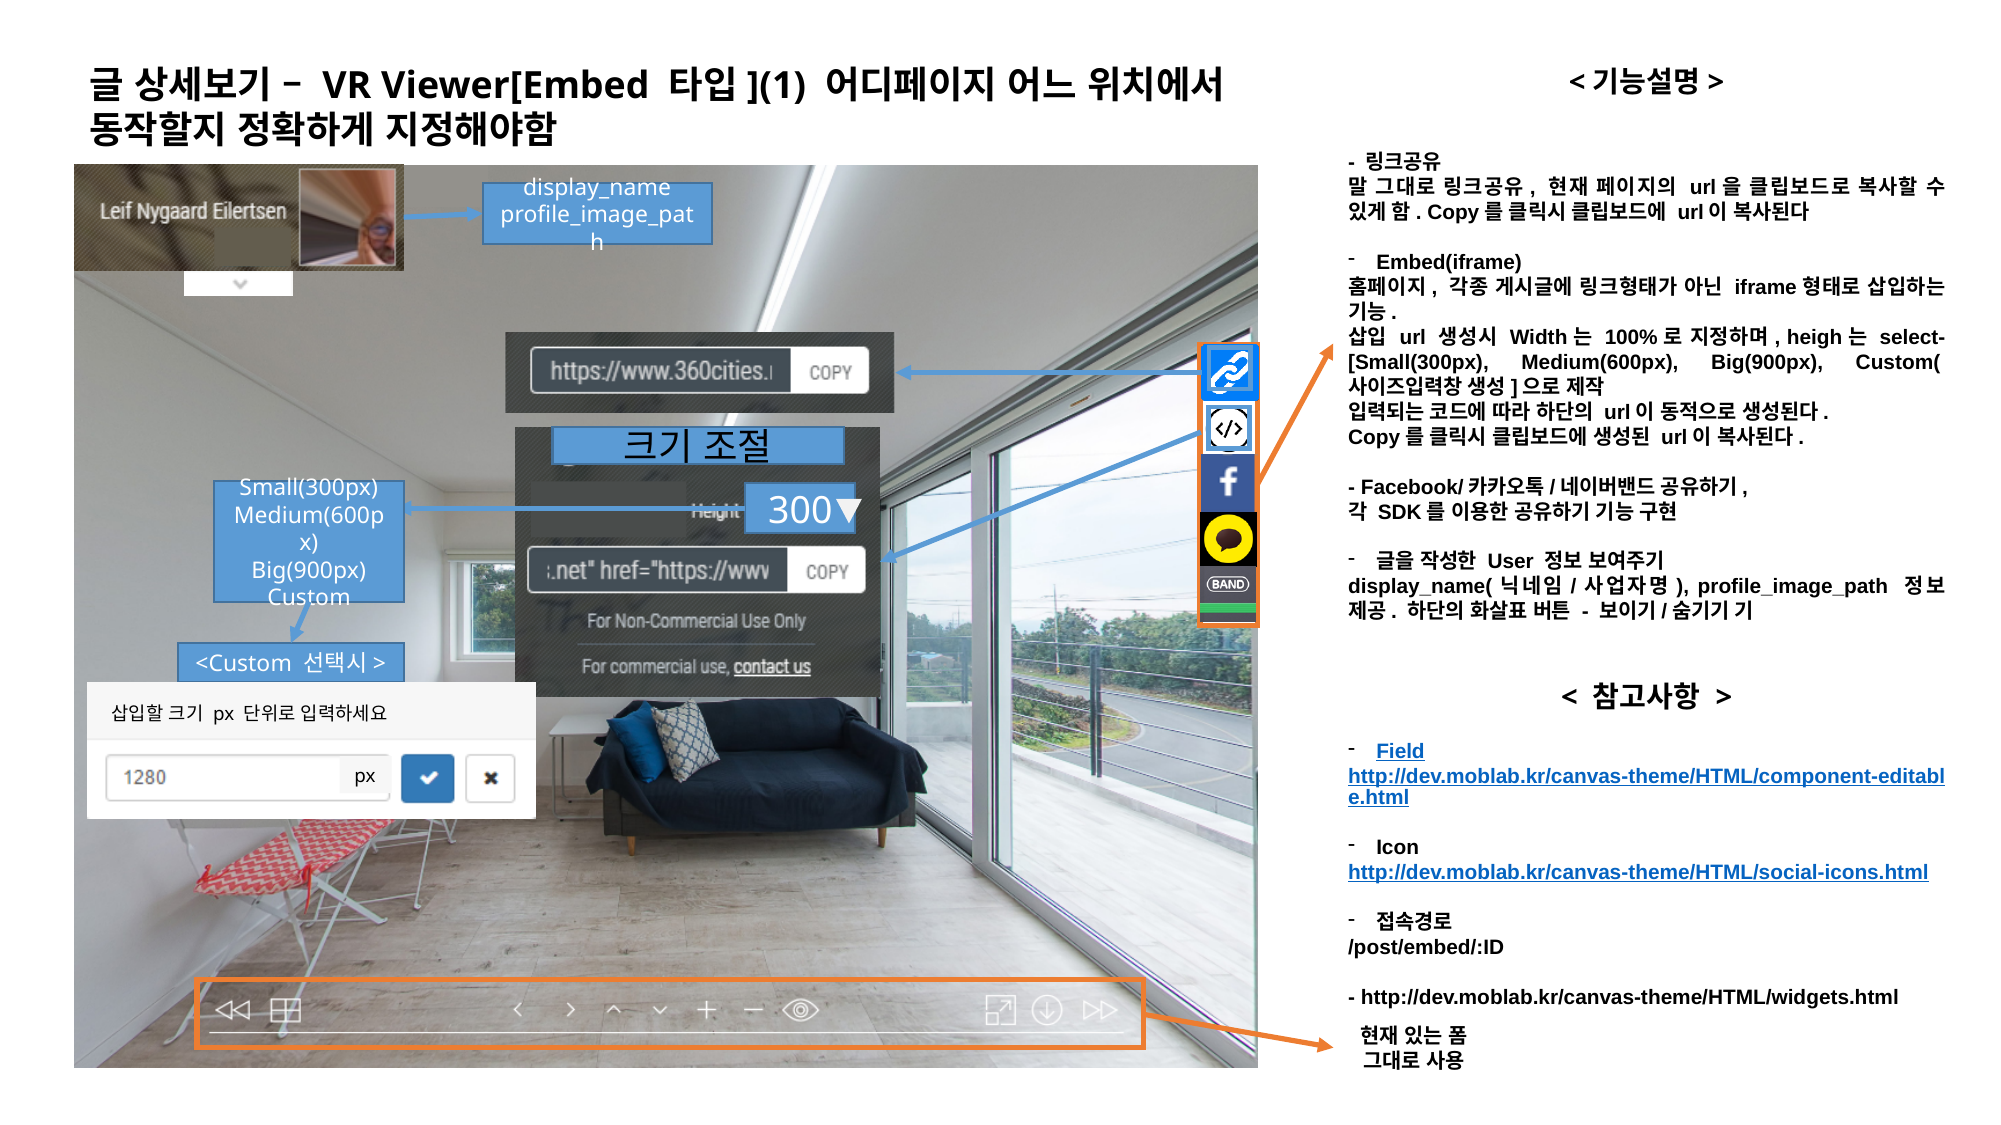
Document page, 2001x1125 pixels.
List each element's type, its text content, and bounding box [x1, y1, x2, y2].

picture [74, 164, 1259, 1068]
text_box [1144, 1014, 1334, 1049]
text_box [290, 601, 310, 644]
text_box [1257, 351, 1334, 485]
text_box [880, 432, 1201, 562]
text_box 현재 있는 폼 그대로 사용 [1333, 1015, 1495, 1080]
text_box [403, 213, 483, 218]
text_box < 참고사항 > Field http://dev.moblab.kr/canvas-theme/HTML/component-editable.html Icon http://dev.moblab.kr/canvas-theme/HTML/social-icons.html 접속경로 /post/embed/:ID - http://dev.moblab.kr/canvas-theme/HTML/widgets.html [1333, 670, 1961, 1021]
text_box <기능설명> - 링크공유 말 그대로 링크공유, 현재 페이지의 url을 클립보드로 복사할 수 있게 함. Copy를 클릭시 클립보드에 url이 복사된다 Embed(iframe) 홈페이지, 각종 게시글에 링크형태가 아닌 iframe형태로 삽입하는 기능. 삽입 url 생성시 Width는 100%로 지정하며, heigh는 select-[Small(300px), Medium(600px), Big(900px), Custom(사이즈입력창 생성]으로 제작 입력되는 코드에 따라 하단의 url이 동적으로 생성된다. Copy를 클릭시 클립보드에 생성된 url이 복사된다. - Facebook/카카오톡/네이버밴드 공유하기, 각 SDK를 이용한 공유하기 기능 구현 글을 작성한 User 정보 보여주기 display_name(닉네임/사업자명), profile_image_path 정보 제공. 하단의 화살표 버튼 - 보이기/숨기기 기 [1333, 56, 1961, 631]
text_box 글 상세보기 – VR Viewer[Embed 타입](1) 어디페이지 어느 위치에서 동작할지 정확하게 지정해야함 [74, 53, 1258, 159]
